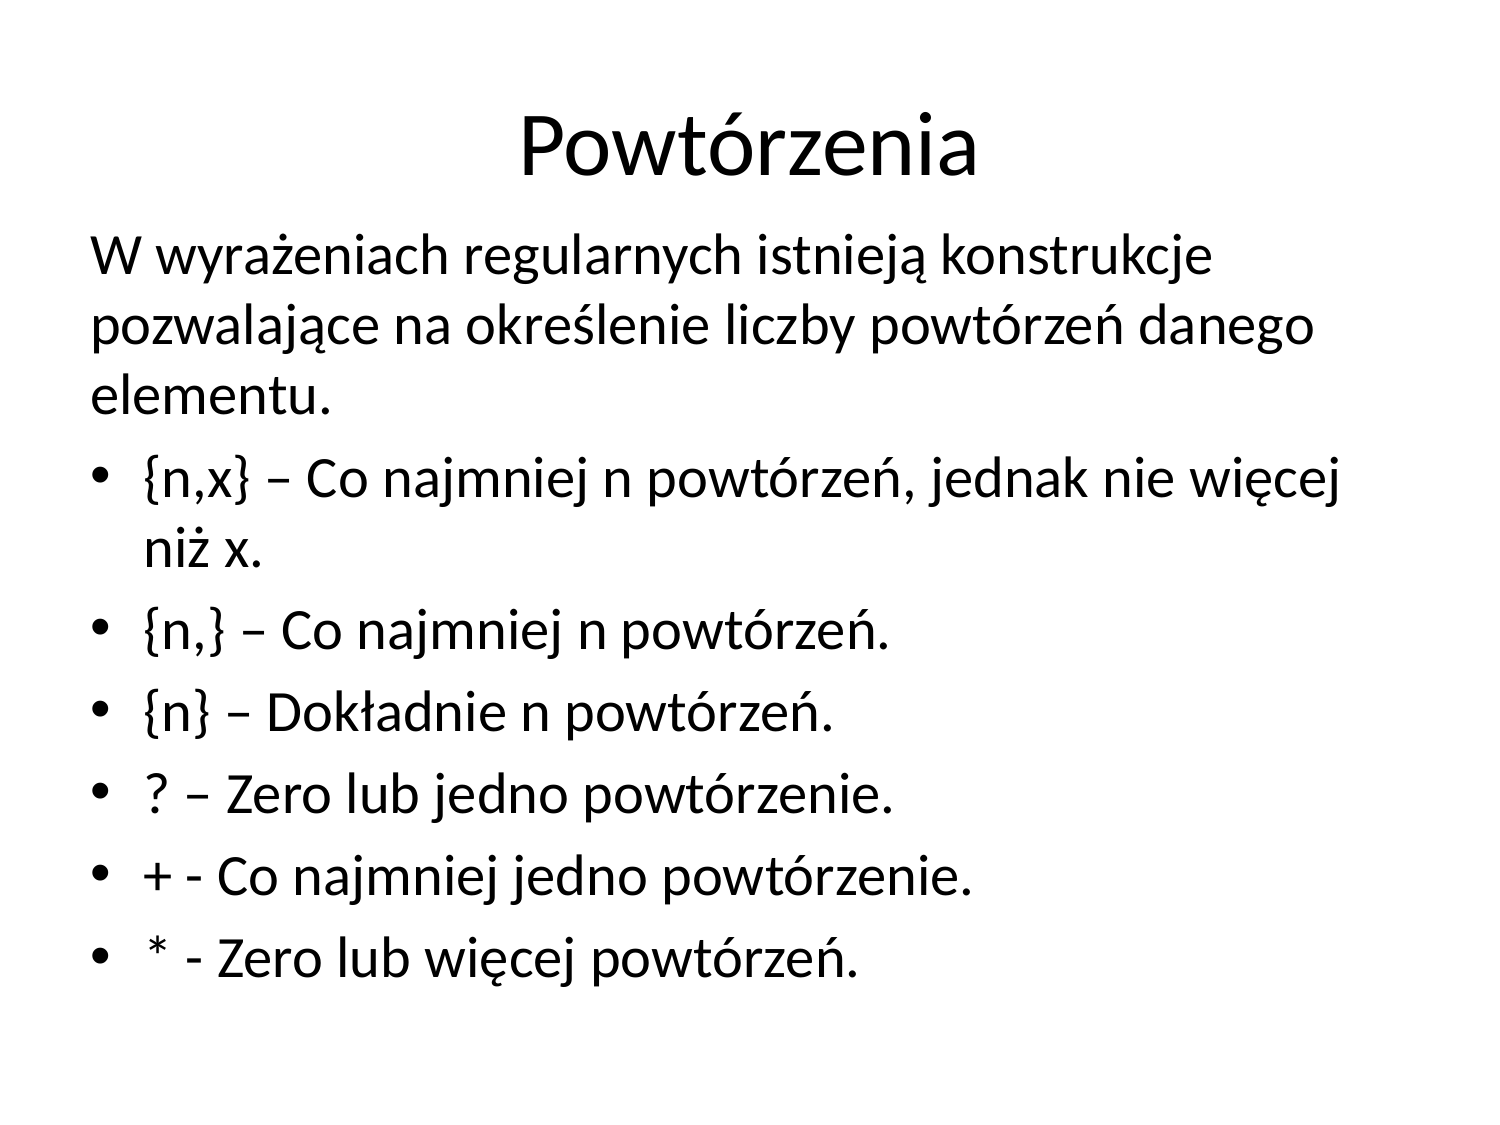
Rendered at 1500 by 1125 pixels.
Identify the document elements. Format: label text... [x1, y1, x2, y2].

title Powtórzenia [75, 45, 1425, 208]
list W wyrażeniach regularnych istnieją konstrukcje pozwalające na określenie liczby powtórzeń danego elementu. {n,x} – Co najmniej n powtórzeń, jednak nie więcej niż x. {n,} – Co najmniej n powtórzeń. {n} – Dokładnie n powtórzeń. ? – Zero lub jedno powtórzenie. + - Co najmniej jedno powtórzenie. * - Zero lub więcej powtórzeń. [75, 208, 1425, 1005]
